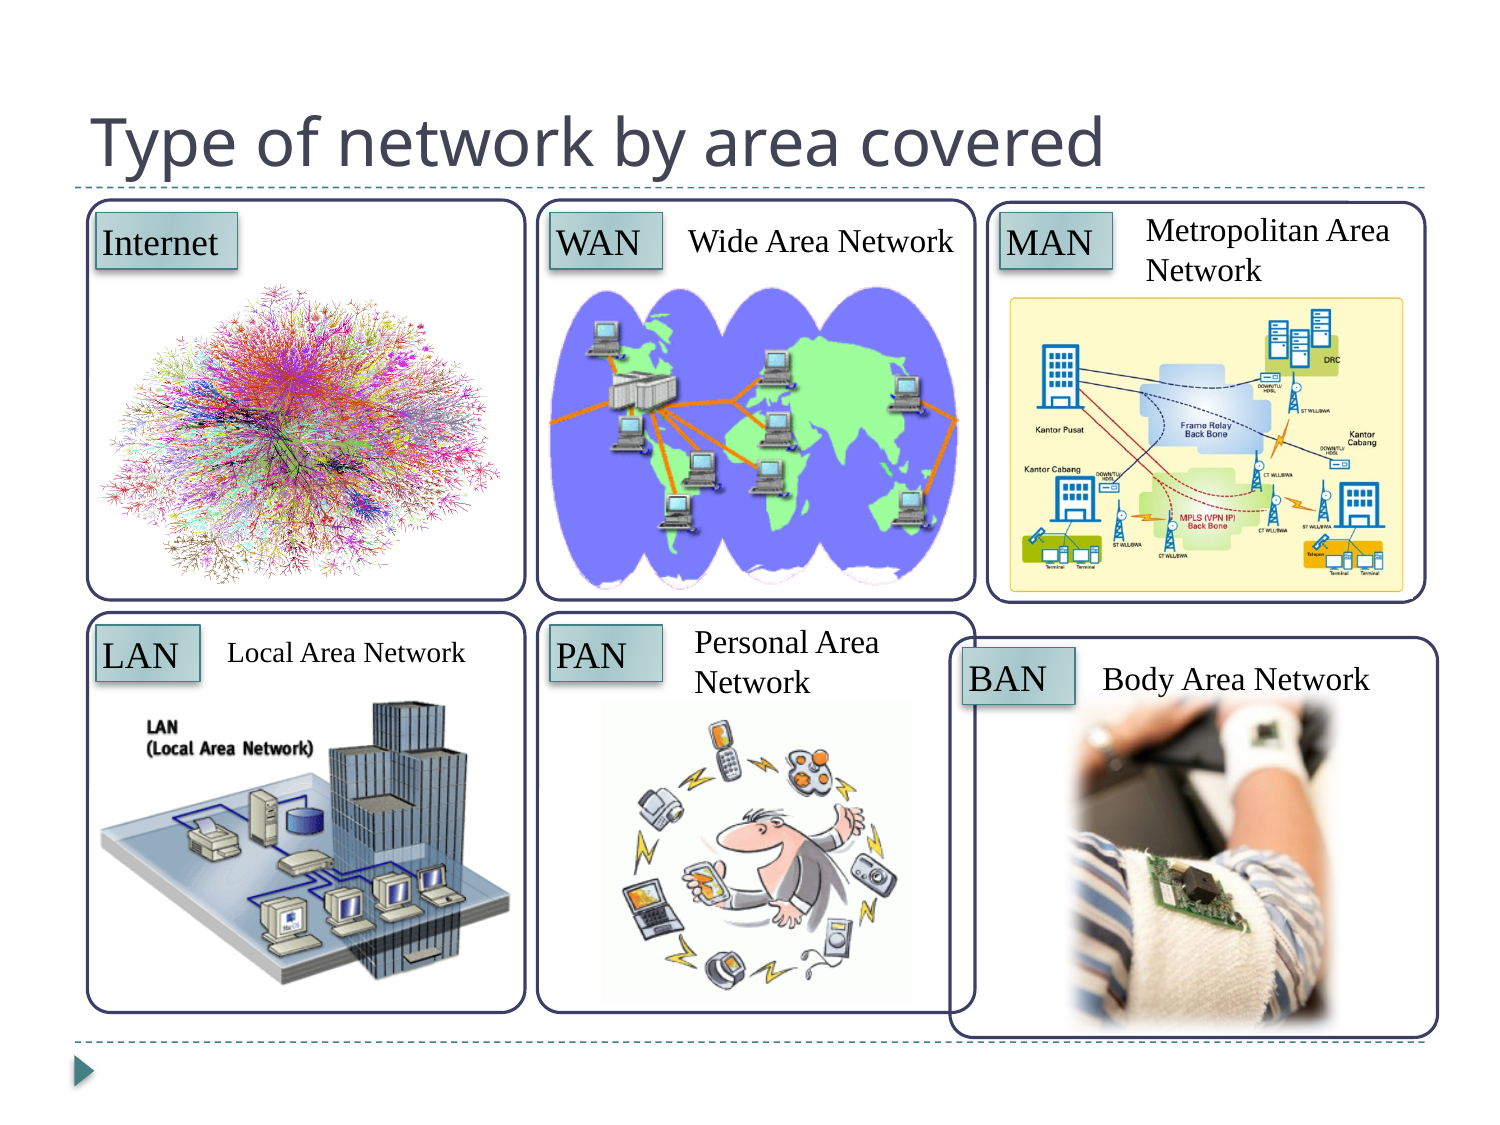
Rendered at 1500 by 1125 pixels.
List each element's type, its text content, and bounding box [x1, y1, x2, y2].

picture [97, 698, 514, 988]
text_box Metropolitan Area Network [1130, 201, 1433, 296]
picture [1062, 687, 1345, 1038]
picture [1000, 283, 1413, 599]
text_box [948, 708, 1056, 1040]
text_box [985, 200, 1406, 598]
text_box Personal Area Network [679, 612, 982, 708]
text_box [85, 198, 527, 602]
text_box [535, 610, 959, 1015]
text_box Internet [95, 212, 238, 270]
picture [600, 700, 912, 1002]
title Type of network by area covered [74, 74, 1426, 188]
text_box PAN [549, 624, 663, 682]
text_box Local Area Network [212, 626, 500, 676]
text_box [1417, 296, 1427, 598]
text_box [85, 610, 527, 1015]
text_box BAN [982, 647, 1076, 705]
text_box [982, 635, 1440, 1040]
text_box Wide Area Network [673, 211, 975, 267]
picture [544, 281, 963, 595]
text_box Body Area Network [1087, 649, 1390, 705]
text_box WAN [549, 212, 663, 270]
text_box MAN [999, 212, 1113, 270]
picture [100, 283, 501, 585]
text_box [535, 198, 977, 596]
text_box LAN [95, 624, 201, 682]
